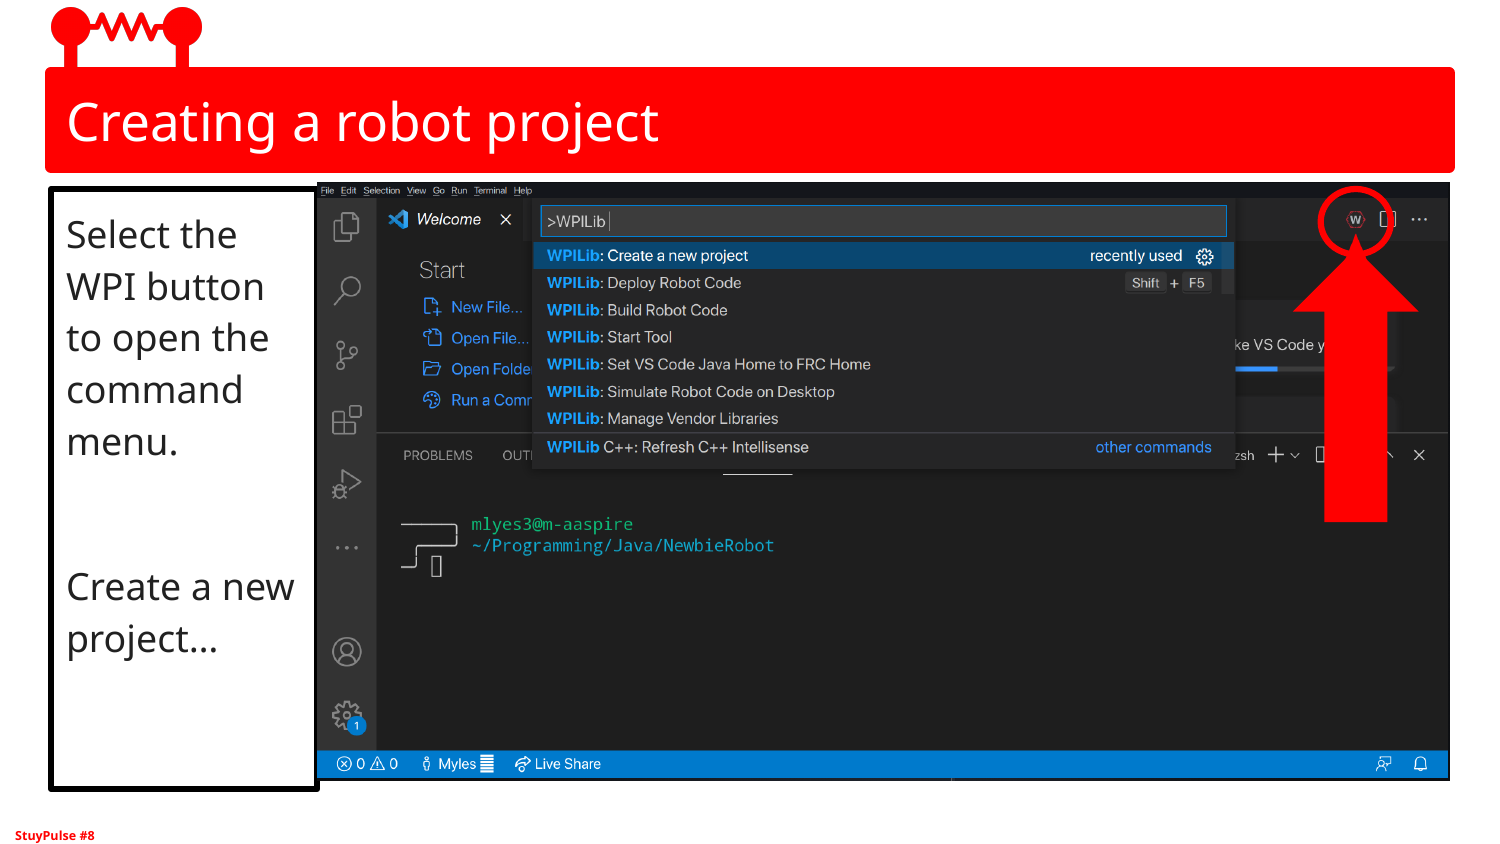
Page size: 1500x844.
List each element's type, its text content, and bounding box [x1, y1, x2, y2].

picture [51, 7, 202, 67]
picture [317, 182, 1451, 781]
list Select the WPI button to open the command menu. Create a new project… [48, 186, 320, 792]
title Creating a robot project [45, 67, 1455, 173]
